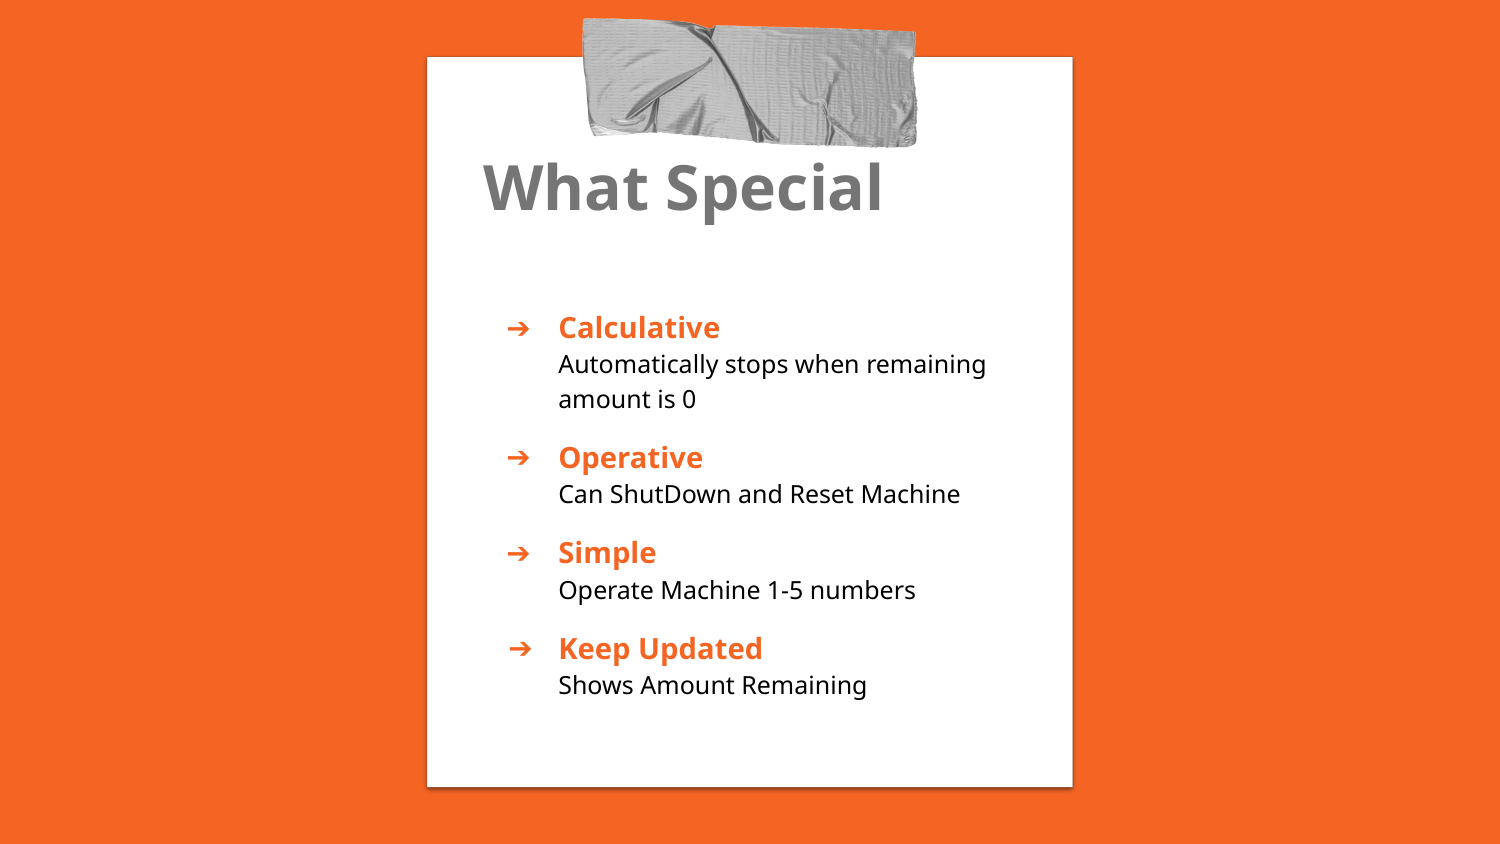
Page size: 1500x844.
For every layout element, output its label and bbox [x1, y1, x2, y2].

picture [400, 16, 1100, 818]
